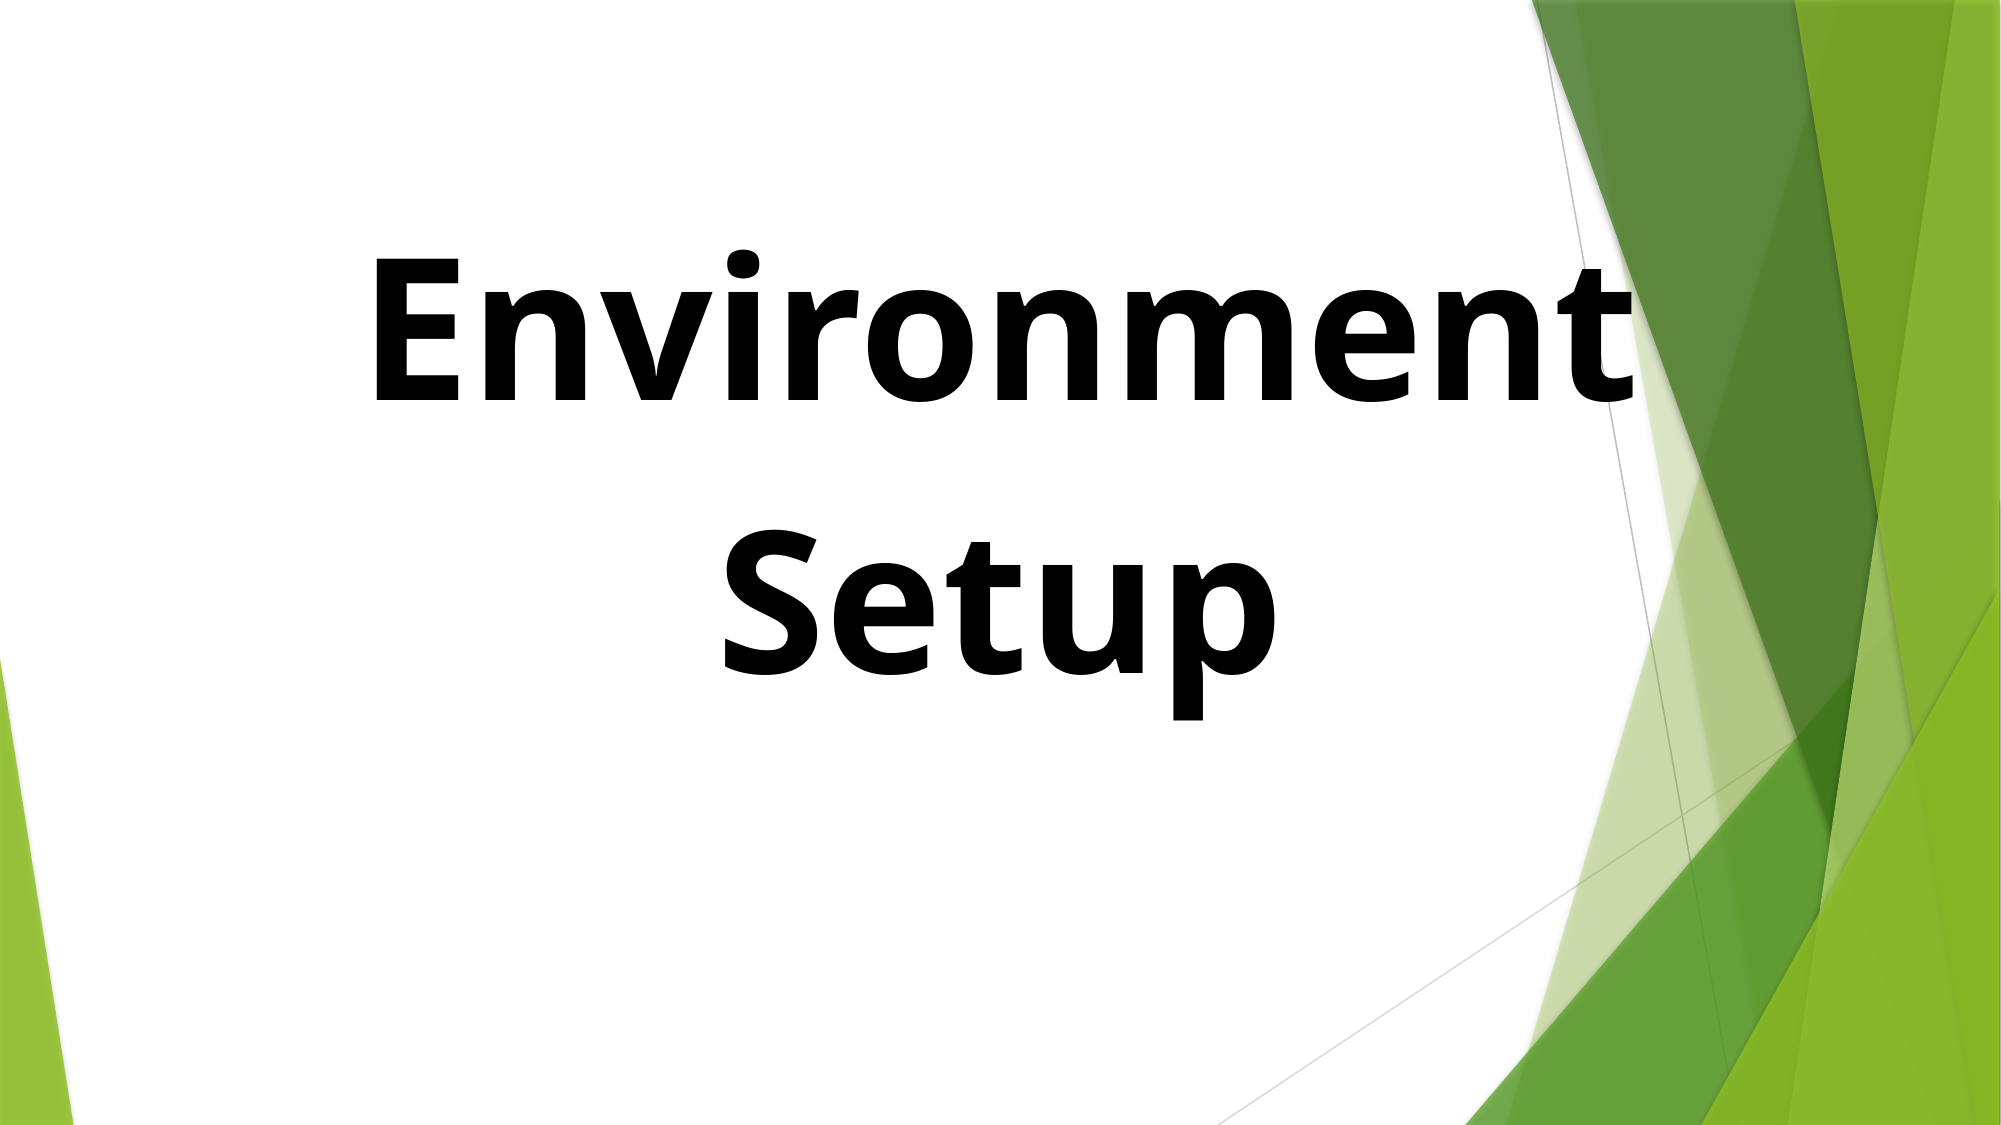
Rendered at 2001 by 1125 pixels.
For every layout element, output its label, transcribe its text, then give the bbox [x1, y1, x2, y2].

text_box Environment Setup [134, 241, 1865, 729]
